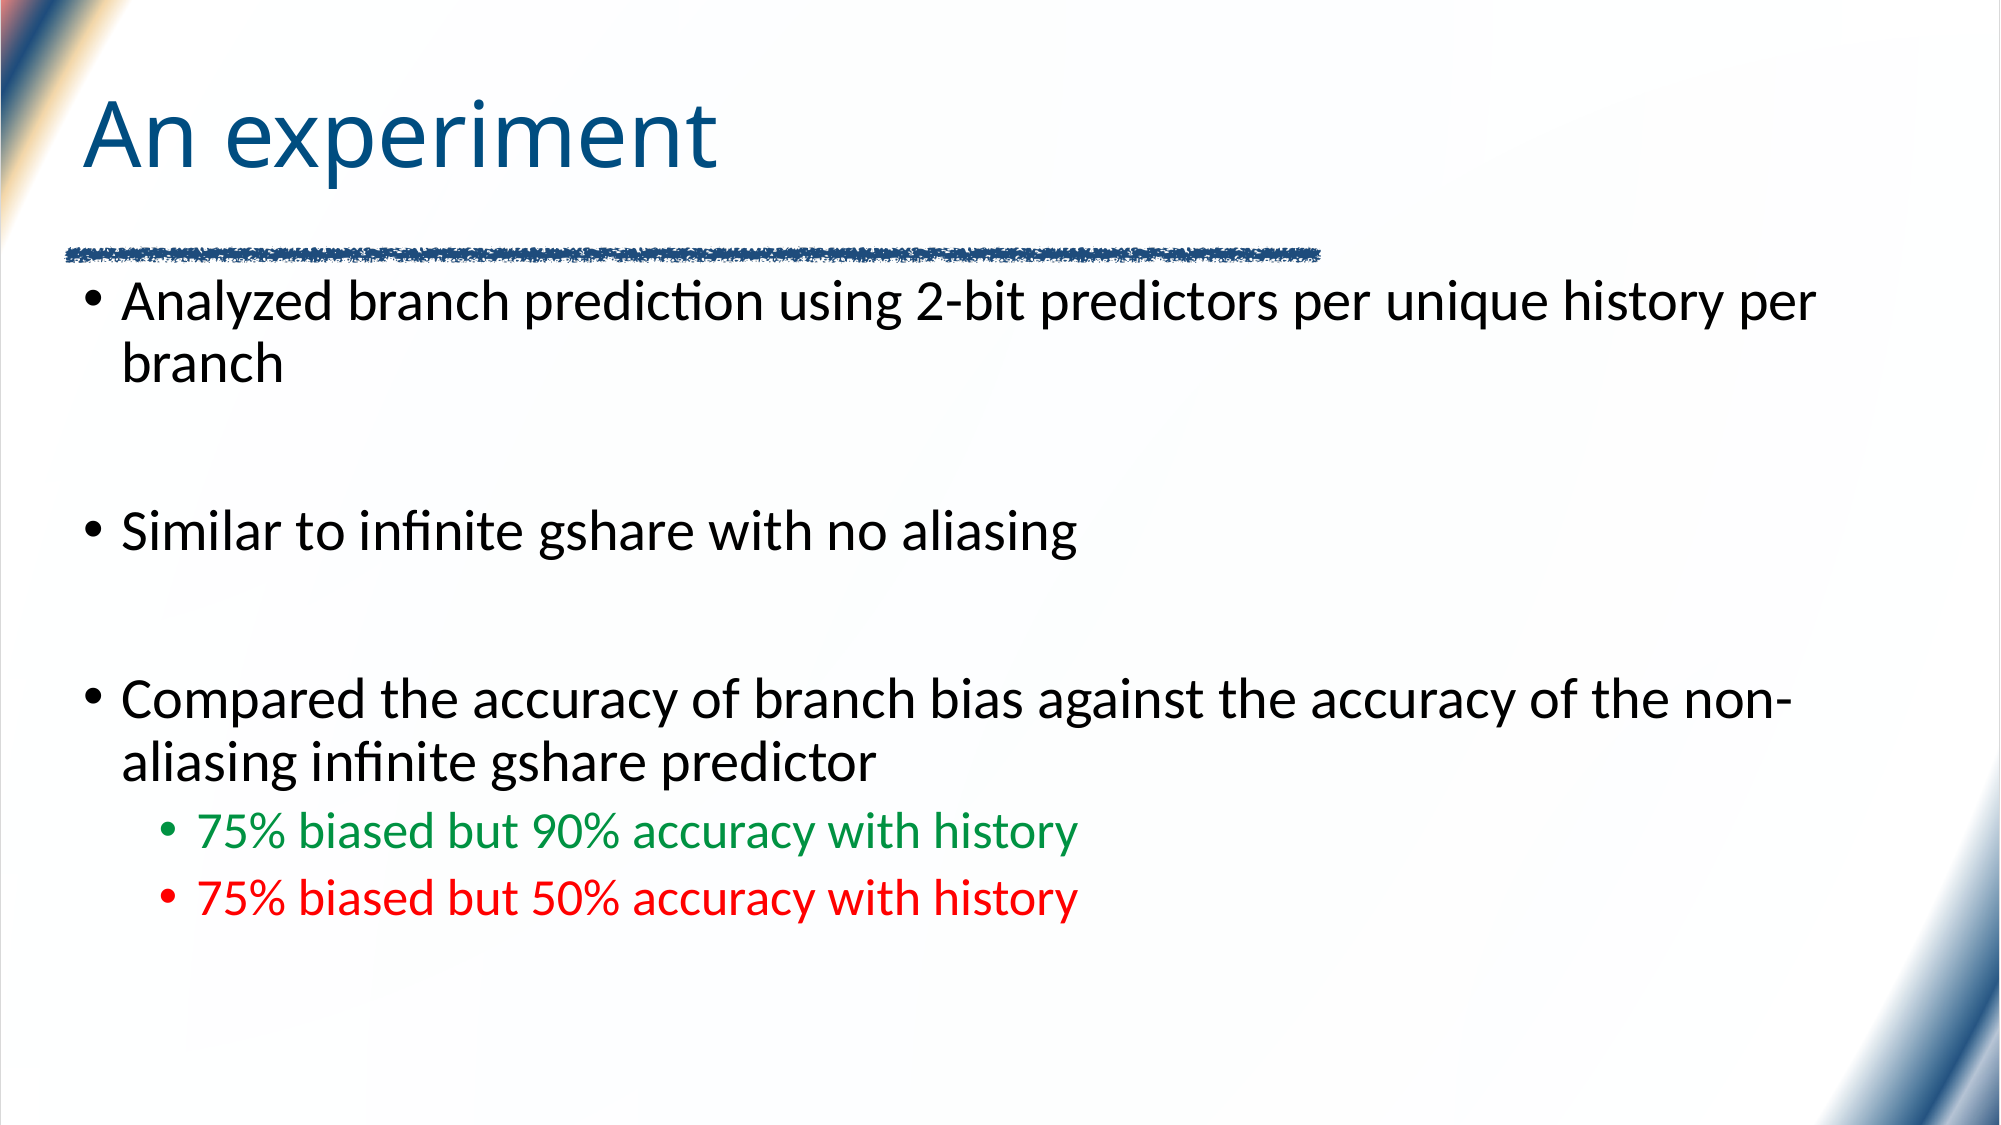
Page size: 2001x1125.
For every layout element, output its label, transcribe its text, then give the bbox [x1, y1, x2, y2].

picture [0, 0, 2000, 1125]
list Analyzed branch prediction using 2-bit predictors per unique history per branch Similar to infinite gshare with no aliasing Compared the accuracy of branch bias against the accuracy of the non-aliasing infinite gshare predictor 75% biased but 90% accuracy with history 75% biased but 50% accuracy with history [69, 262, 1964, 1014]
title An experiment [69, 29, 1964, 247]
